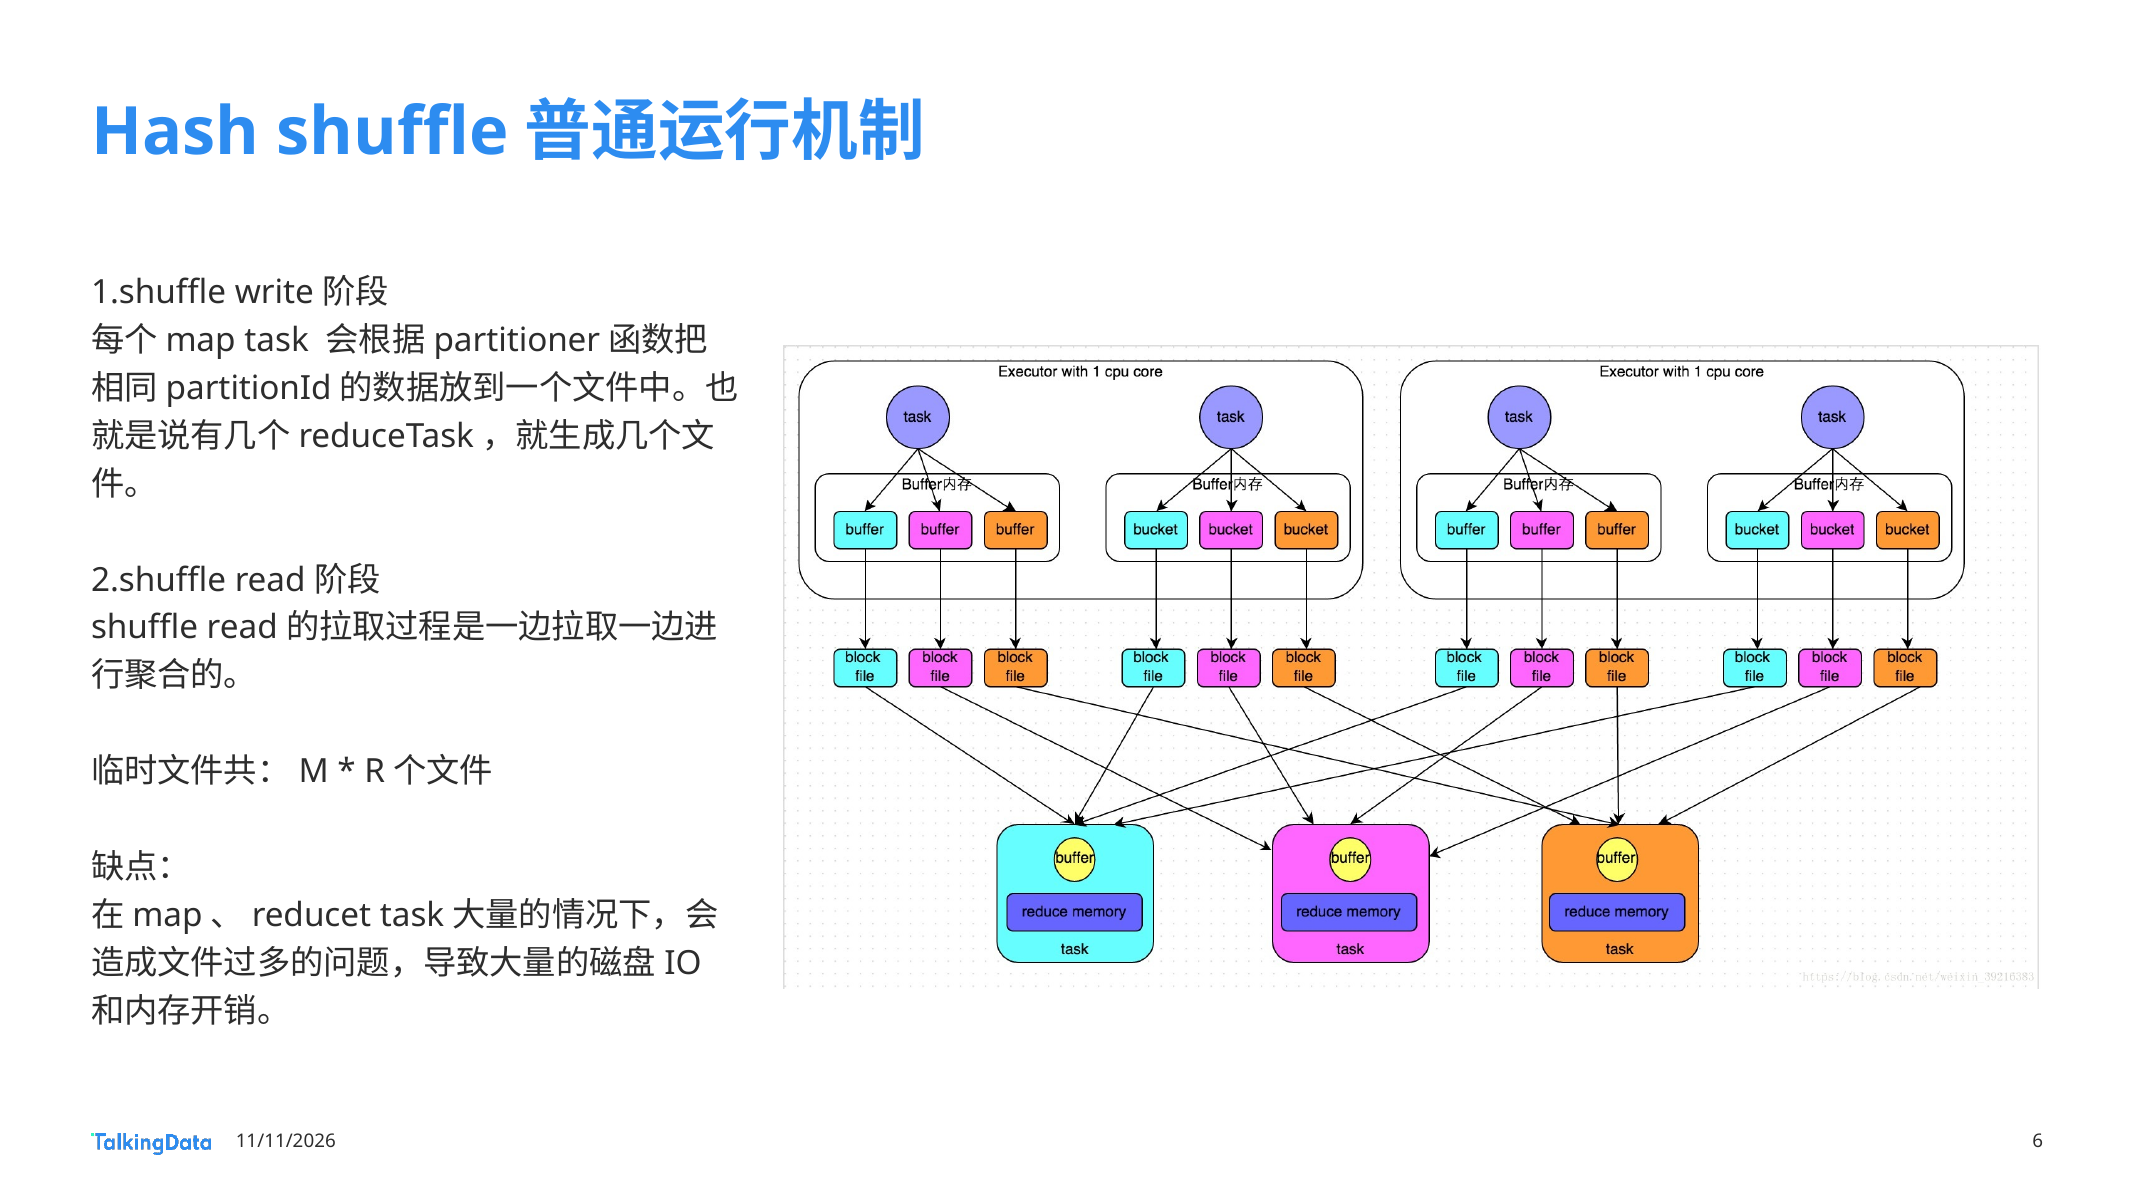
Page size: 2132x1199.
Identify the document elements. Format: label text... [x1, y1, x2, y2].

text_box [783, 345, 2041, 989]
picture [91, 1133, 211, 1155]
list 1.shuffle write阶段 每个map task 会根据partitioner函数把相同partitionId的数据放到一个文件中。也就是说有几个reduceTask，就生成几个文件。 2.shuffle read阶段 shuffle read的拉取过程是一边拉取一边进行聚合的。 临时文件共：M * R个文件 缺点： 在map、reducet task大量的情况下，会造成文件过多的问题，导致大量的磁盘IO和内存开销。 [91, 262, 740, 1072]
title Hash shuffle普通运行机制 [91, 88, 2041, 237]
